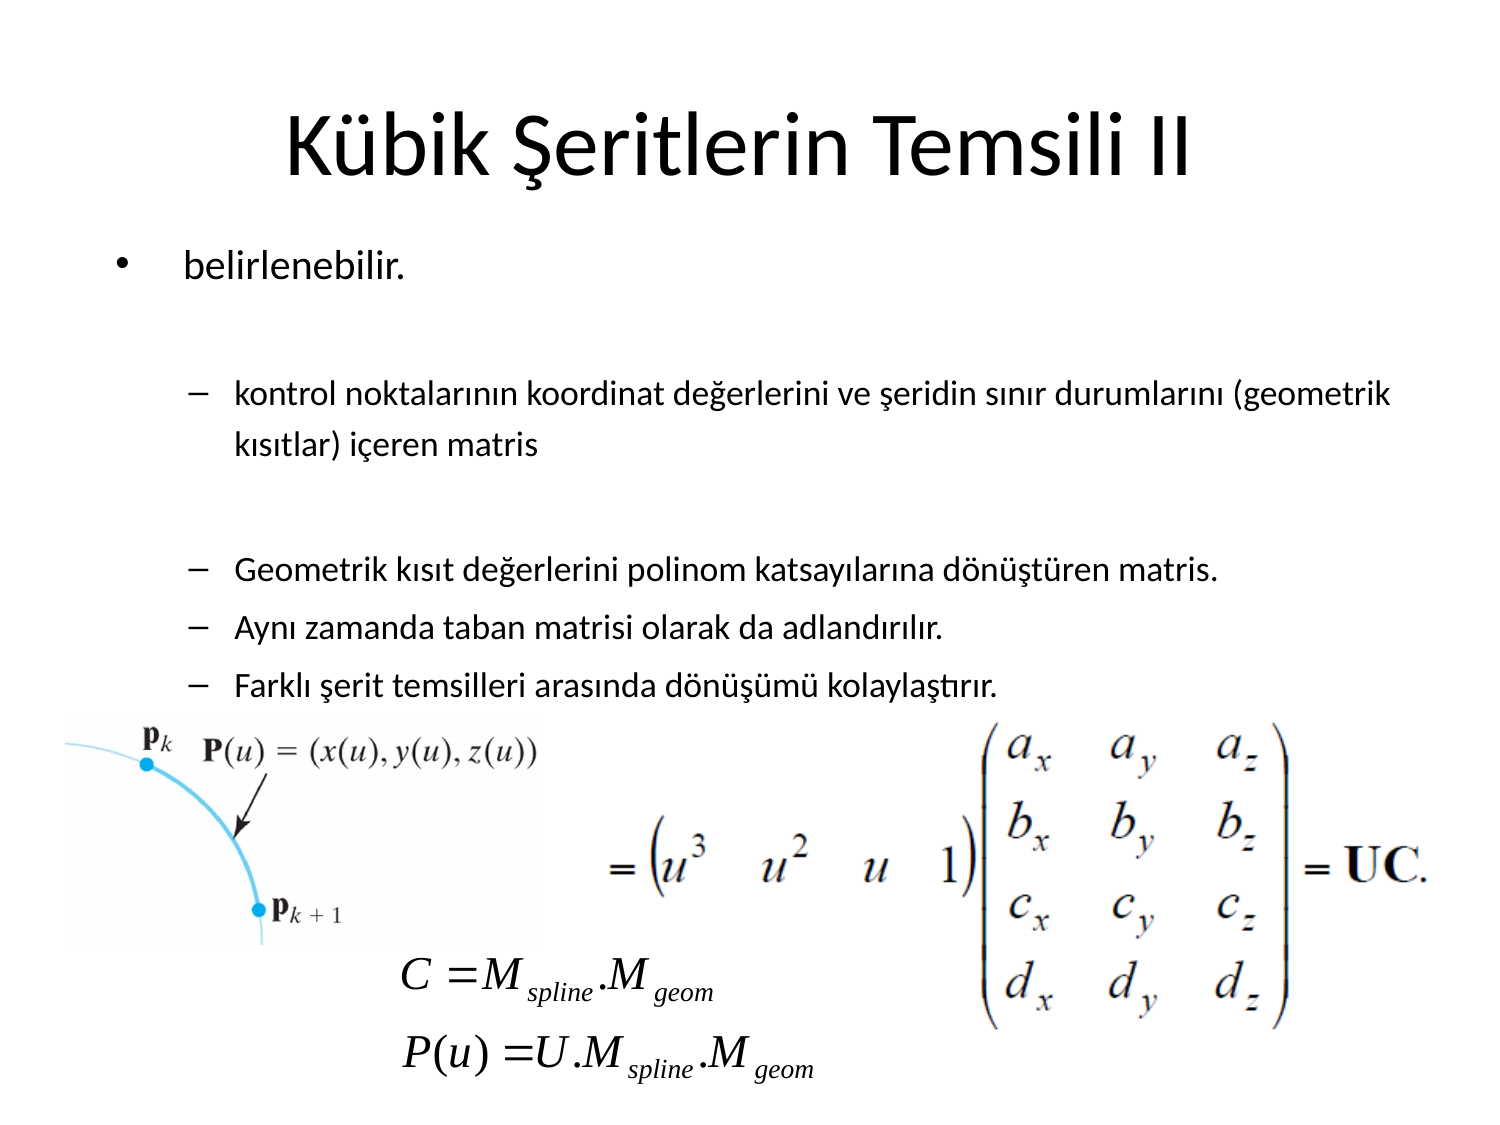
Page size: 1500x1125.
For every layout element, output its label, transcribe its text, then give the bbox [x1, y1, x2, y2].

picture [572, 703, 1431, 1053]
title Kübik Şeritlerin Temsili II [75, 45, 1425, 233]
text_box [393, 944, 824, 1095]
picture [64, 715, 538, 949]
